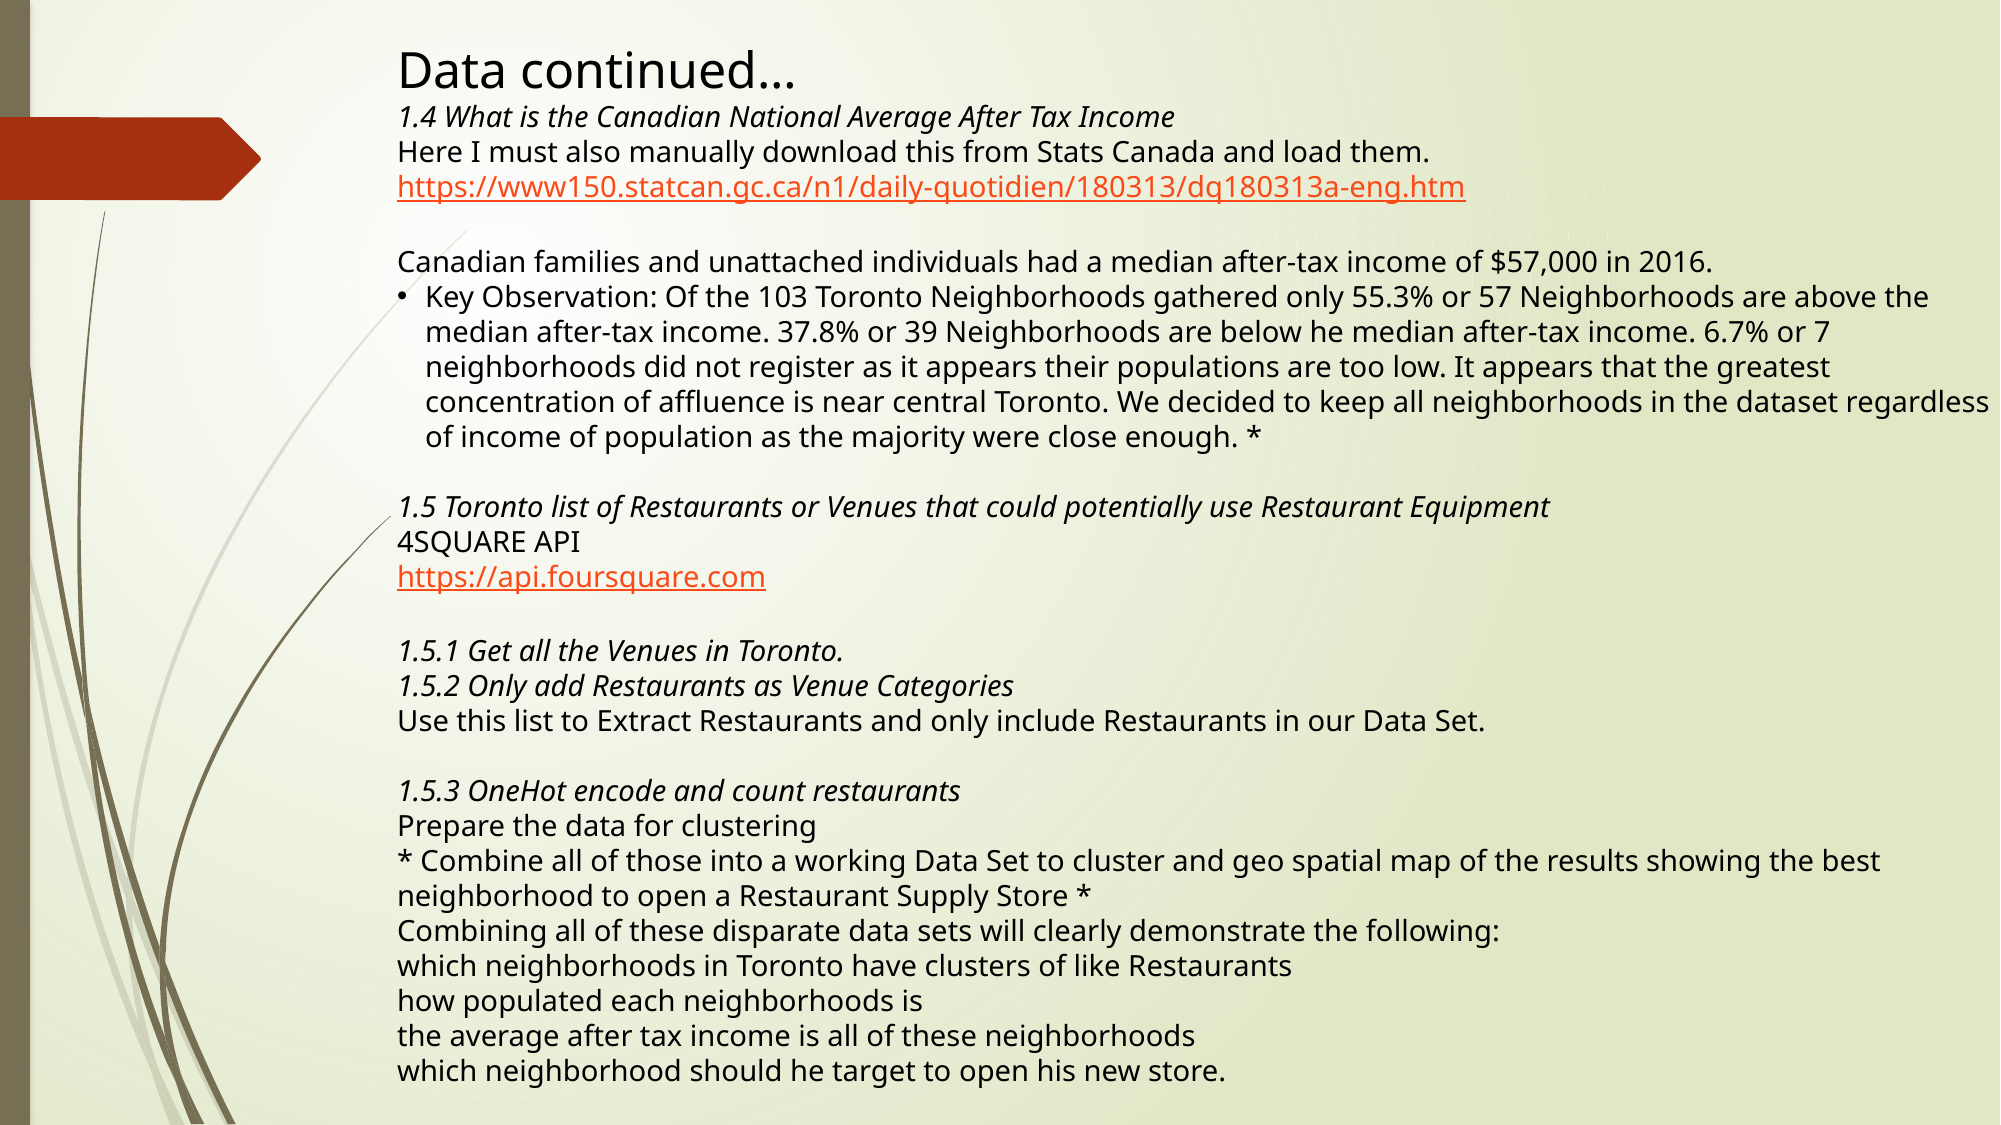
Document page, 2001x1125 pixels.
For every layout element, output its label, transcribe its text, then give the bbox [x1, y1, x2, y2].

text_box Data continued… 1.4 What is the Canadian National Average After Tax Income Here I must also manually download this from Stats Canada and load them. https://www150.statcan.gc.ca/n1/daily-quotidien/180313/dq180313a-eng.htm Canadian families and unattached individuals had a median after-tax income of $57,000 in 2016. Key Observation: Of the 103 Toronto Neighborhoods gathered only 55.3% or 57 Neighborhoods are above the median after-tax income. 37.8% or 39 Neighborhoods are below he median after-tax income. 6.7% or 7 neighborhoods did not register as it appears their populations are too low. It appears that the greatest concentration of affluence is near central Toronto. We decided to keep all neighborhoods in the dataset regardless of income of population as the majority were close enough. * 1.5 Toronto list of Restaurants or Venues that could potentially use Restaurant Equipment 4SQUARE API https://api.foursquare.com 1.5.1 Get all the Venues in Toronto. 1.5.2 Only add Restaurants as Venue Categories Use this list to Extract Restaurants and only include Restaurants in our Data Set. 1.5.3 OneHot encode and count restaurants Prepare the data for clustering * Combine all of those into a working Data Set to cluster and geo spatial map of the results showing the best neighborhood to open a Restaurant Supply Store * Combining all of these disparate data sets will clearly demonstrate the following: which neighborhoods in Toronto have clusters of like Restaurants how populated each neighborhoods is the average after tax income is all of these neighborhoods which neighborhood should he target to open his new store. [382, 31, 2000, 1095]
